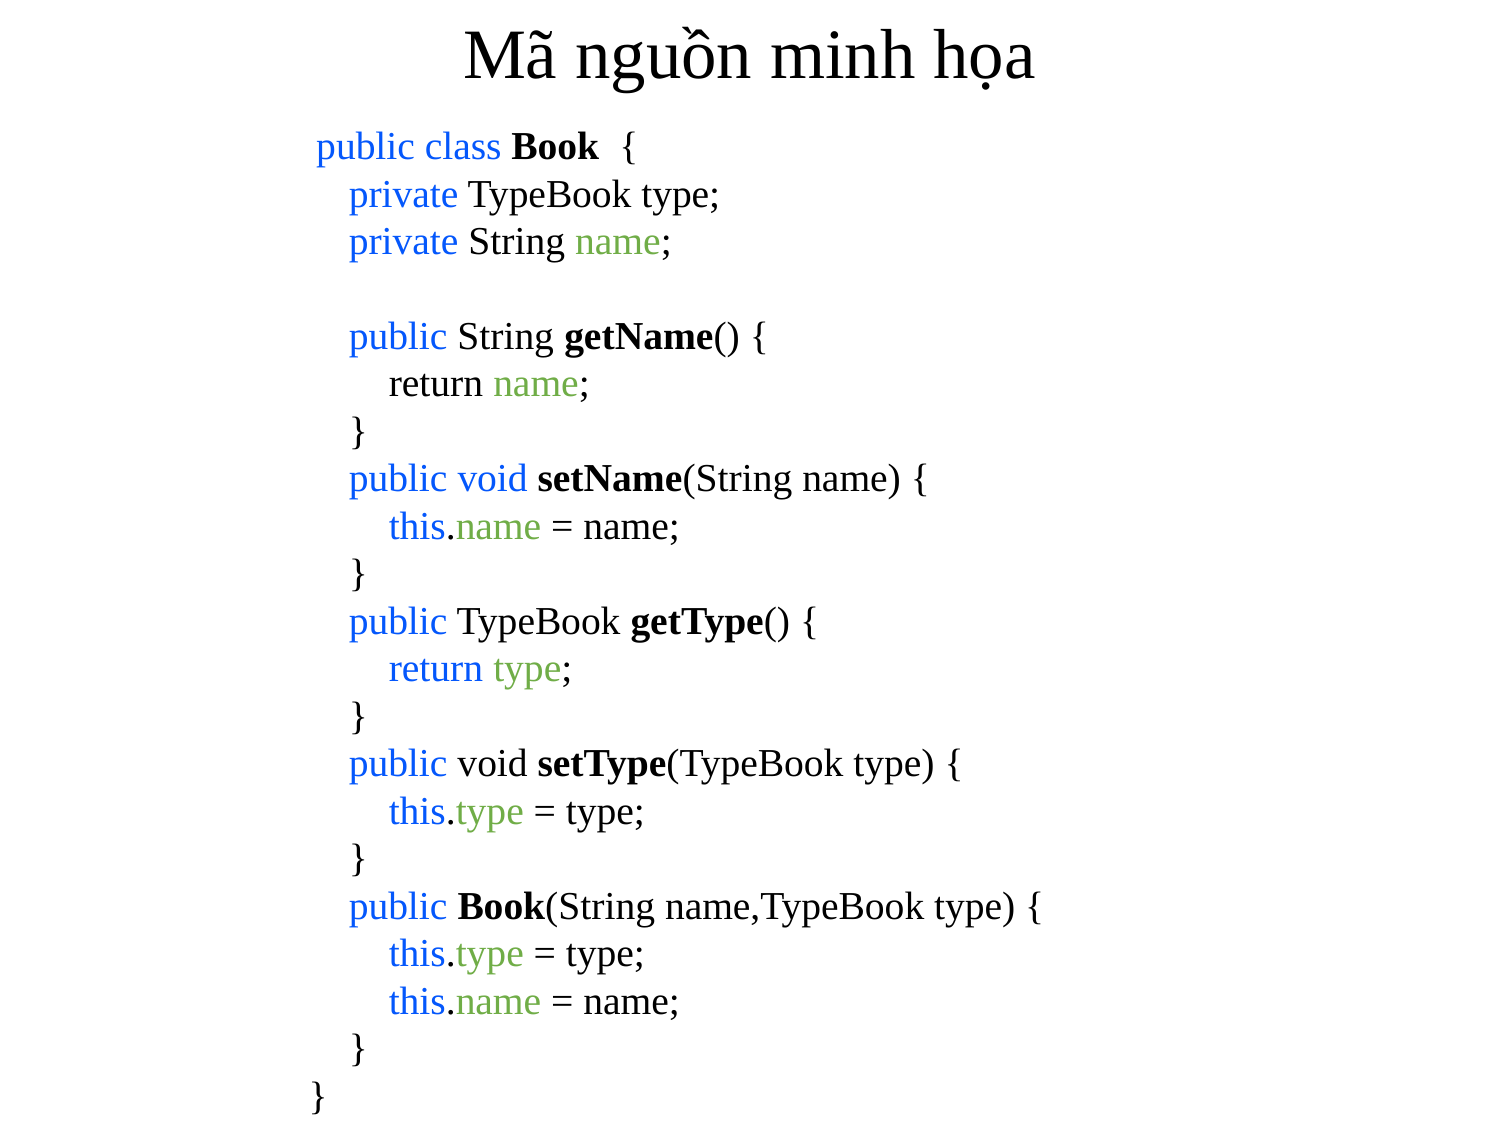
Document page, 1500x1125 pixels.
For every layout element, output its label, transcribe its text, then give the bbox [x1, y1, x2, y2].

list public class Book { private TypeBook type; private String name; public String getName() { return name; } public void setName(String name) { this.name = name; } public TypeBook getType() { return type; } public void setType(TypeBook type) { this.type = type; } public Book(String name,TypeBook type) { this.type = type; this.name = name; } } [200, 112, 1475, 1125]
title Mã nguồn minh họa [75, 0, 1425, 100]
